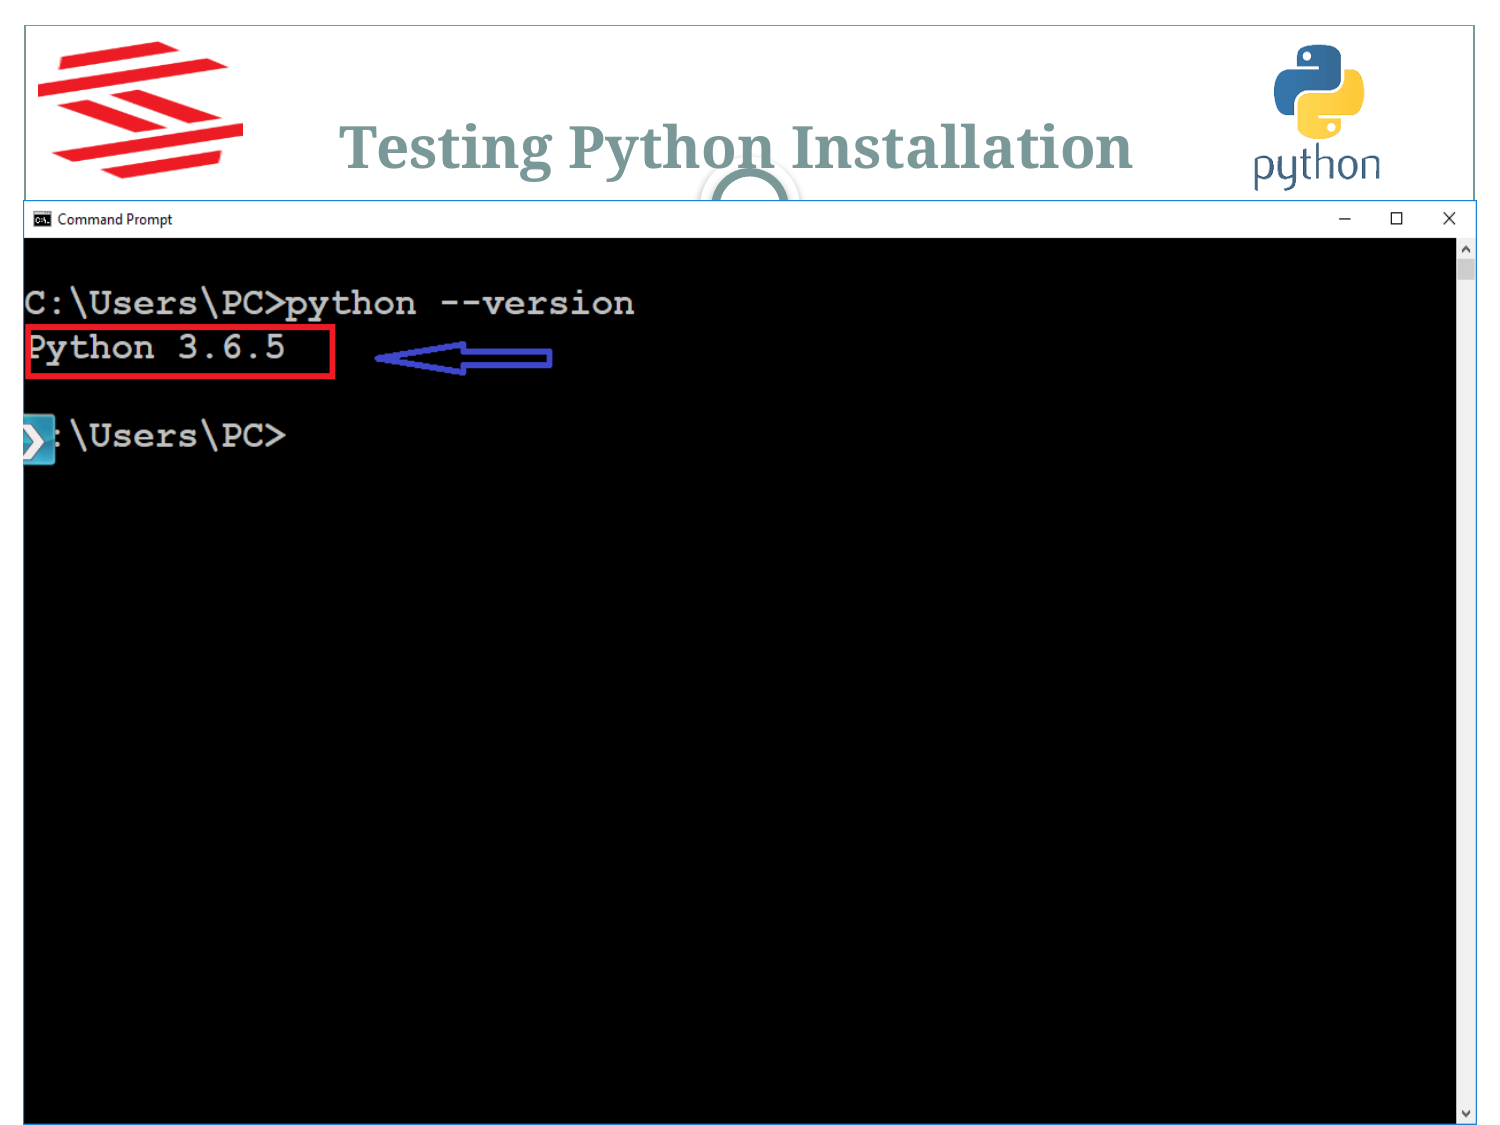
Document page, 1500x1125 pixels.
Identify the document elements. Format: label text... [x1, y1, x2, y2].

picture [23, 200, 1477, 1125]
picture [1163, 42, 1471, 197]
picture [37, 40, 243, 185]
title Testing Python Installation [248, 50, 1157, 188]
